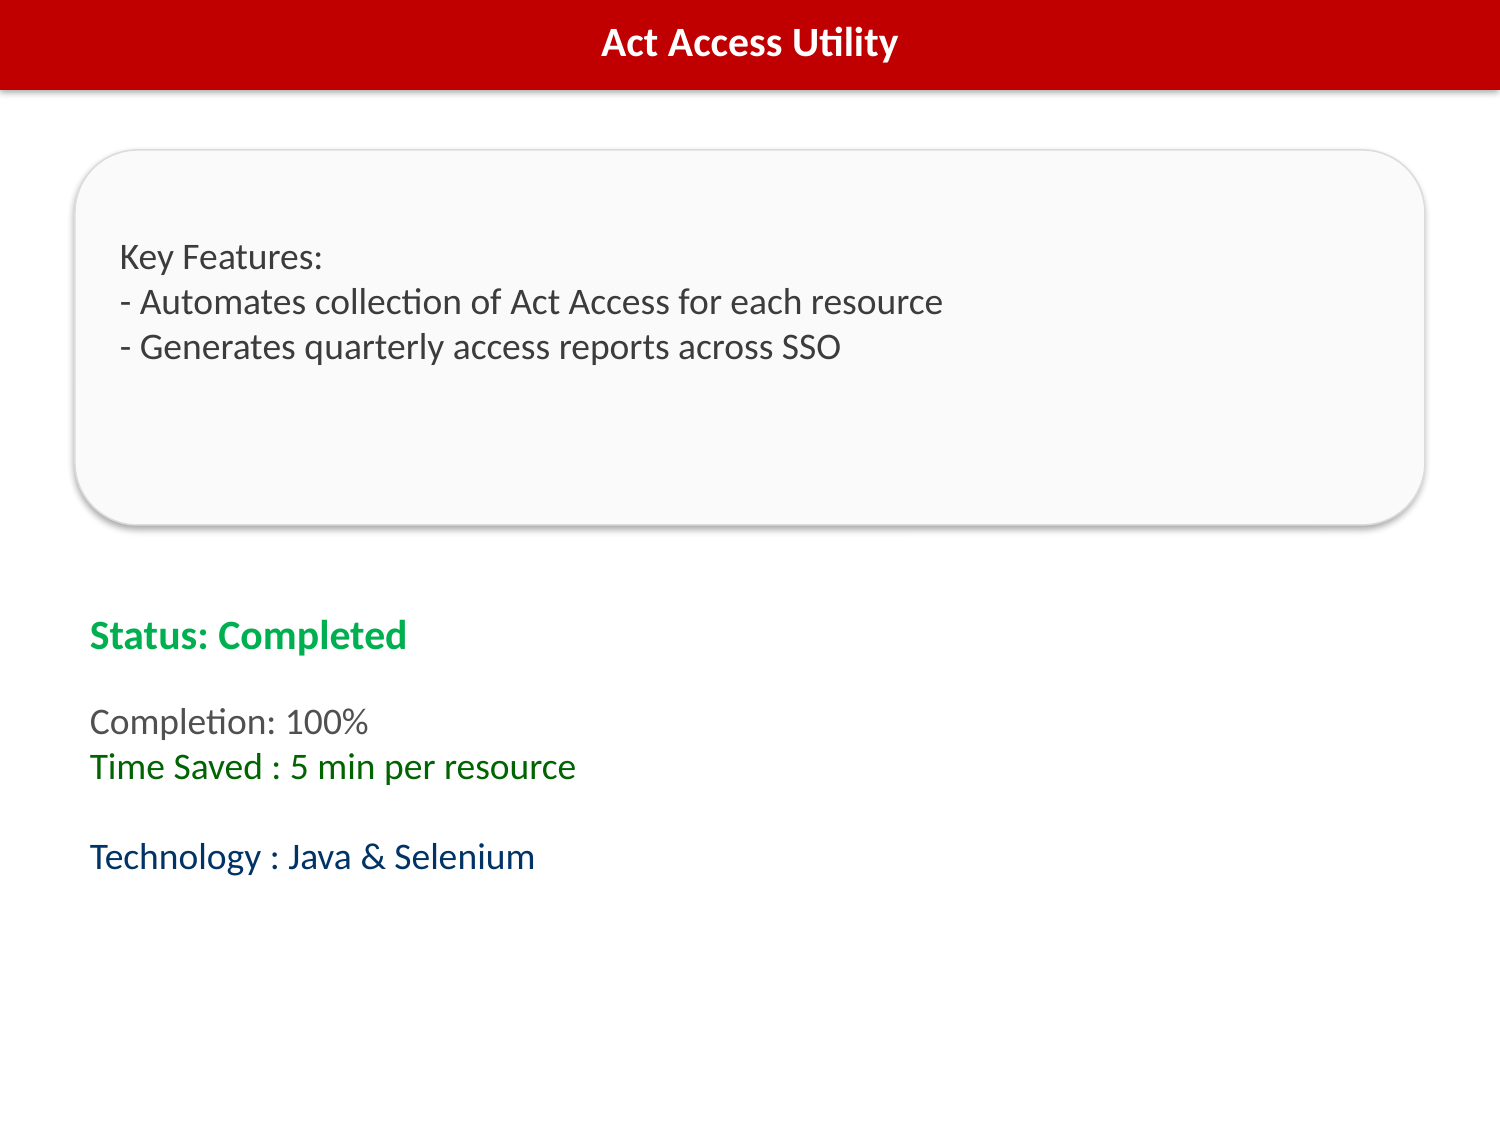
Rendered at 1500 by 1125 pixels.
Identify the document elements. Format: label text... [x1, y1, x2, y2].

text_box Technology : Java & Selenium [74, 824, 1425, 885]
text_box [0, 0, 1500, 91]
text_box Key Features: - Automates collection of Act Access for each resource - Generates quarterly access reports across SSO [104, 179, 1380, 375]
text_box Time Saved : 5 min per resource [74, 734, 1425, 795]
text_box Act Access Utility [44, 7, 1455, 73]
text_box Status: Completed [74, 554, 1425, 644]
text_box Completion: 100% [74, 644, 1425, 734]
text_box [74, 149, 1426, 526]
